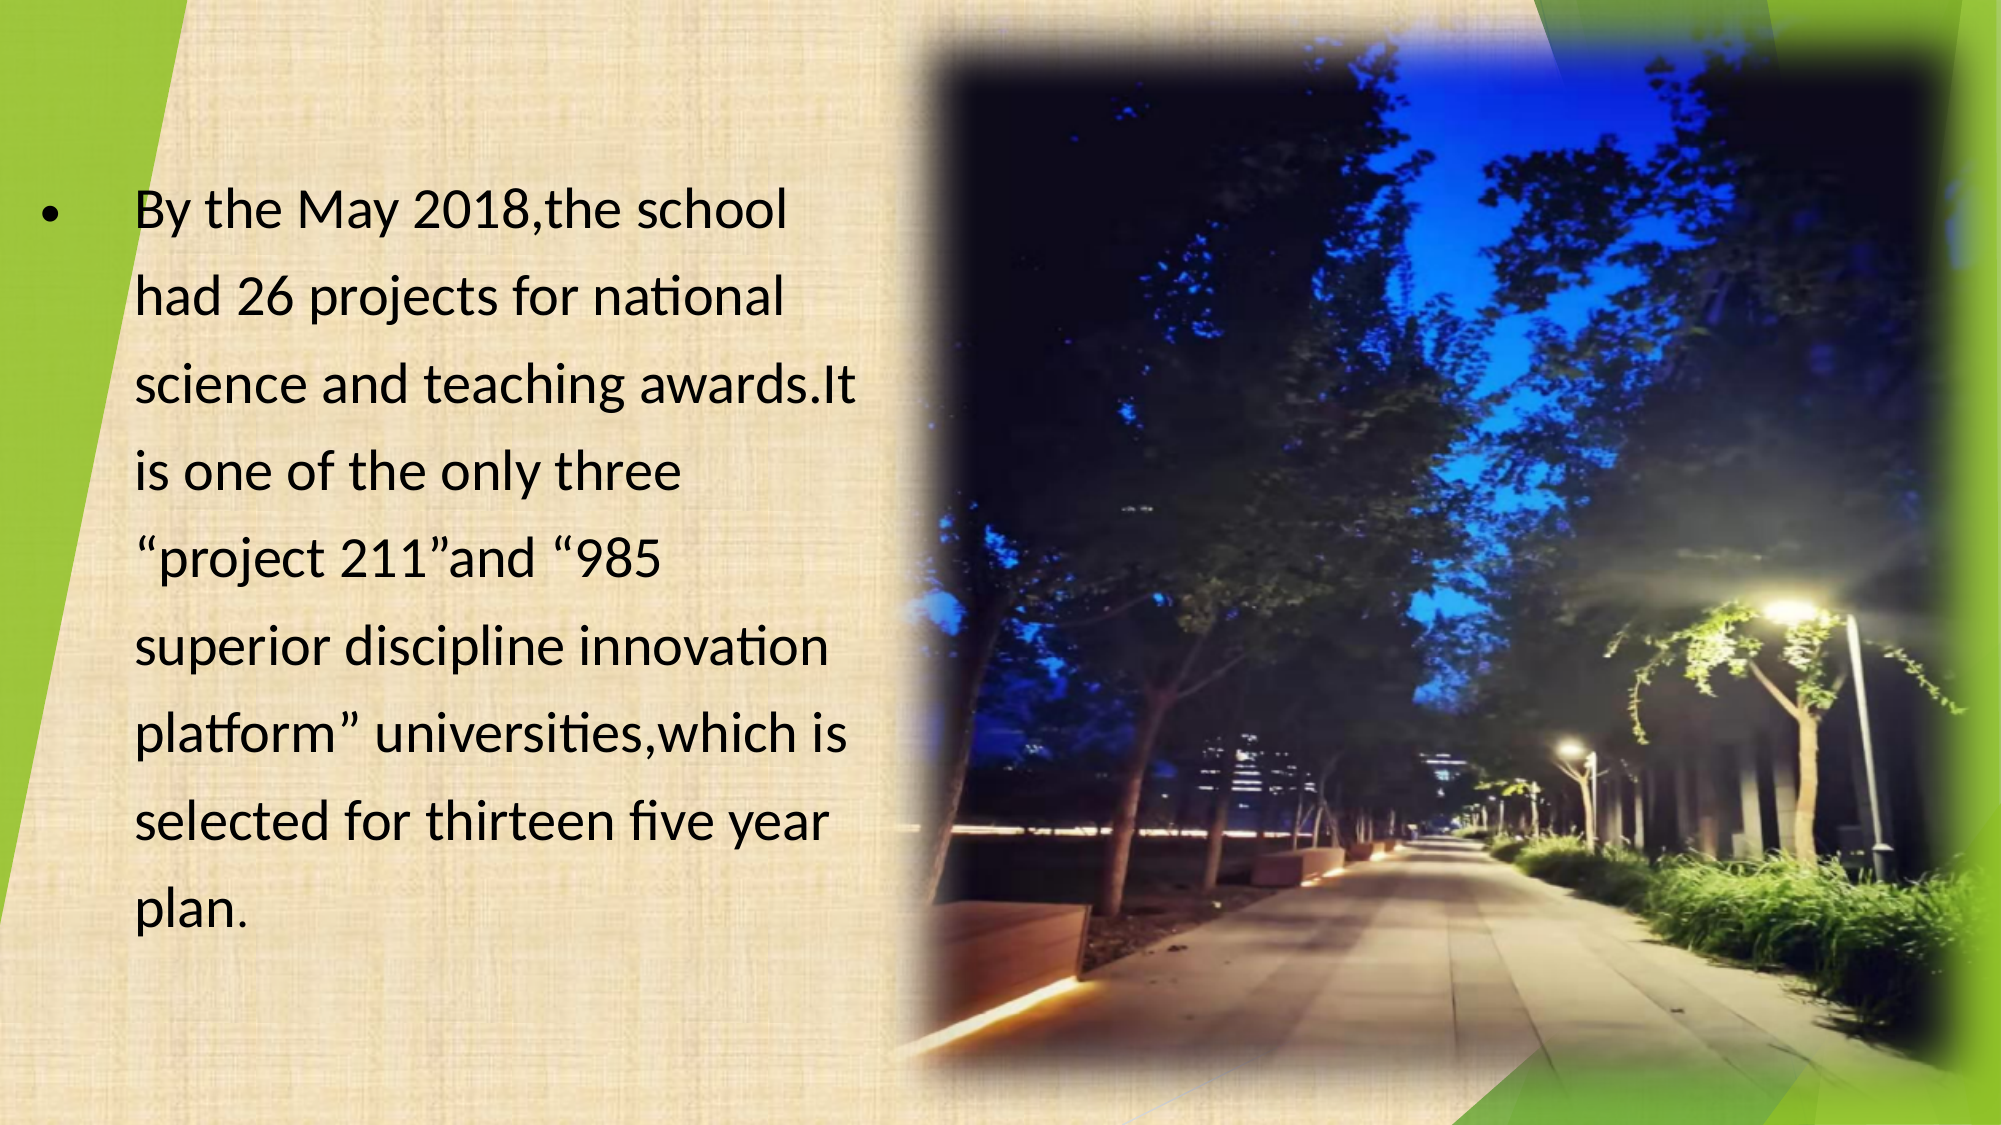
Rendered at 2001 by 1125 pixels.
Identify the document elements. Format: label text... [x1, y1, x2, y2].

picture [878, 0, 2000, 1121]
text_box By the May 2018,the school had 26 projects for national science and teaching awards.It is one of the only three “project 211”and “985 superior discipline innovation platform” universities,which is selected for thirteen five year plan. [25, 0, 873, 1098]
